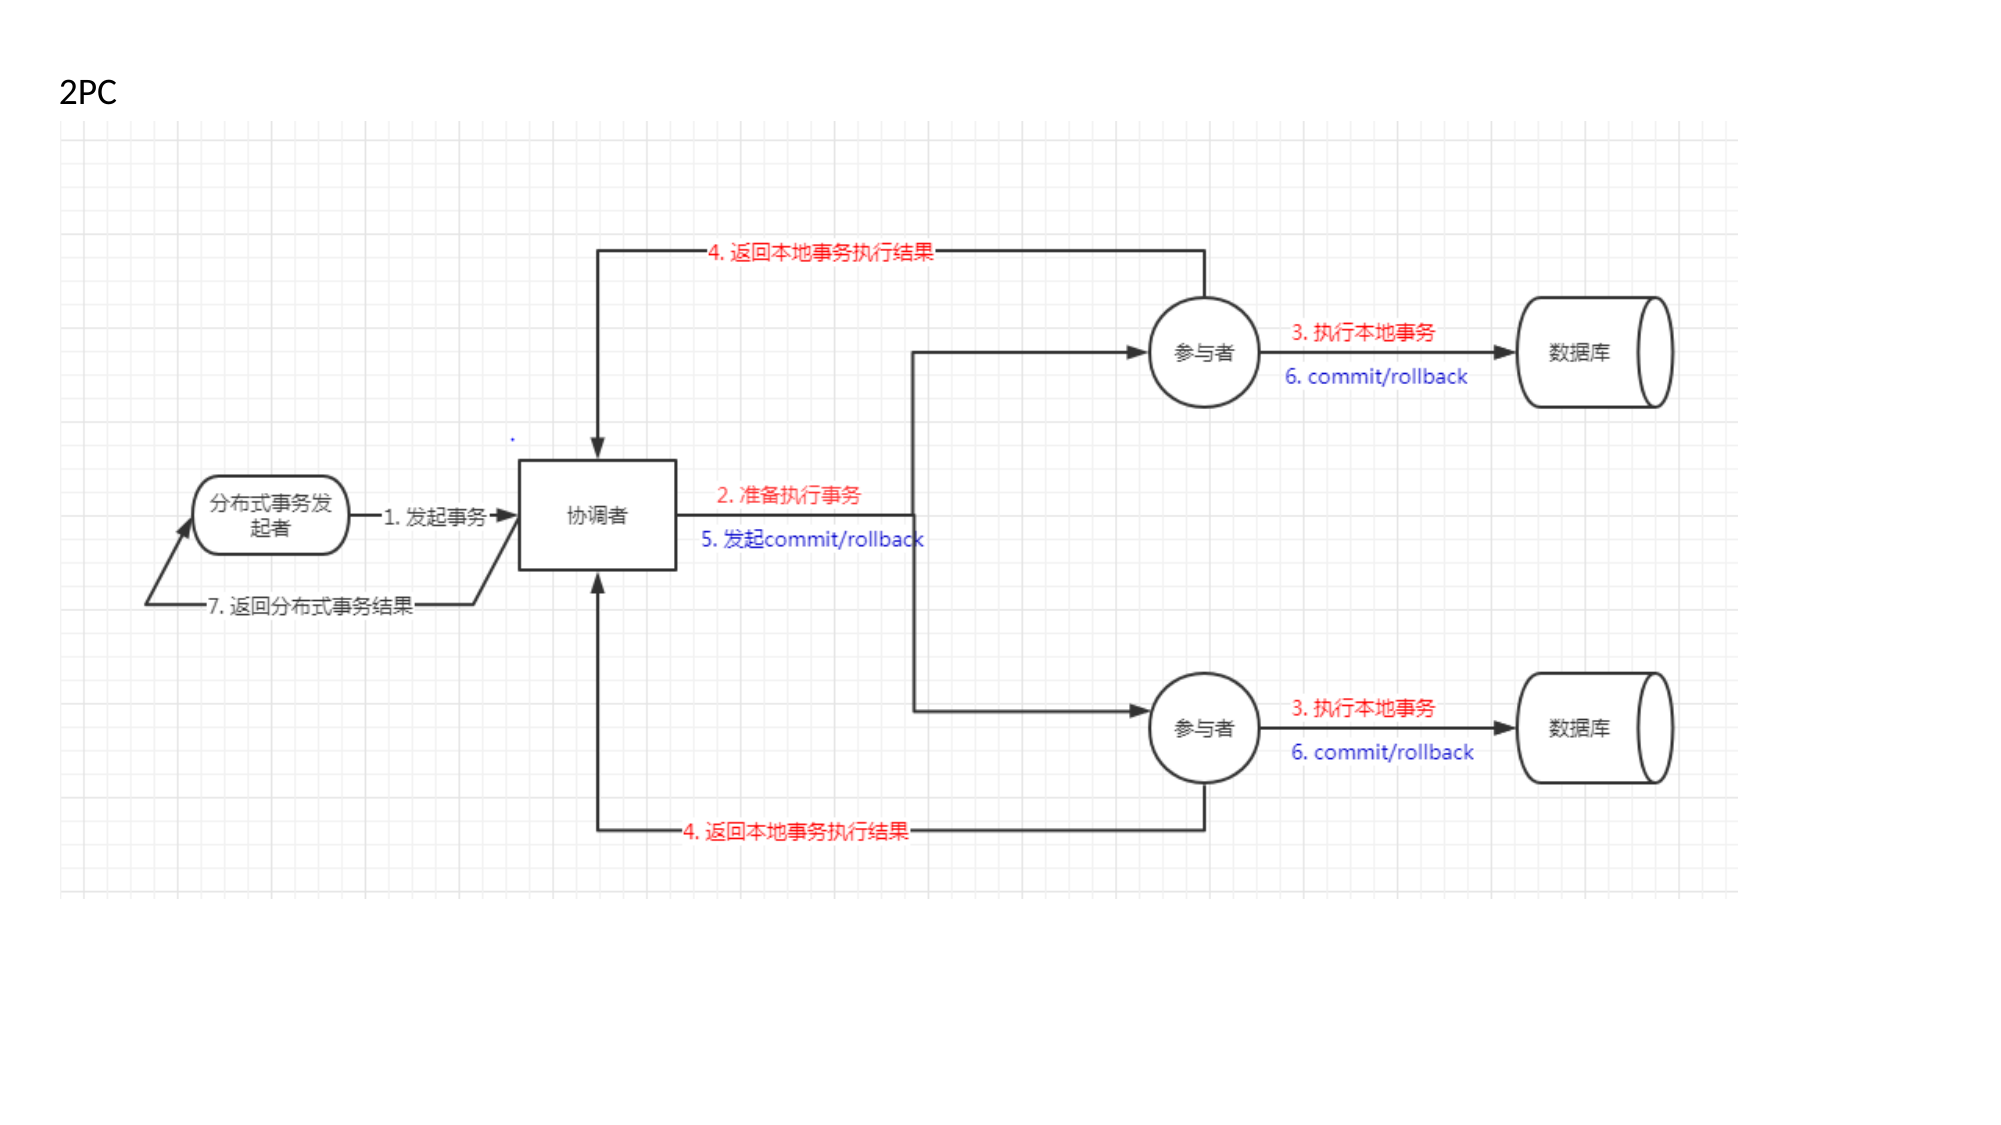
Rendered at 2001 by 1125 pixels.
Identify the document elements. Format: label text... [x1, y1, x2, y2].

text_box 2PC [44, 59, 553, 120]
picture [60, 121, 1738, 899]
